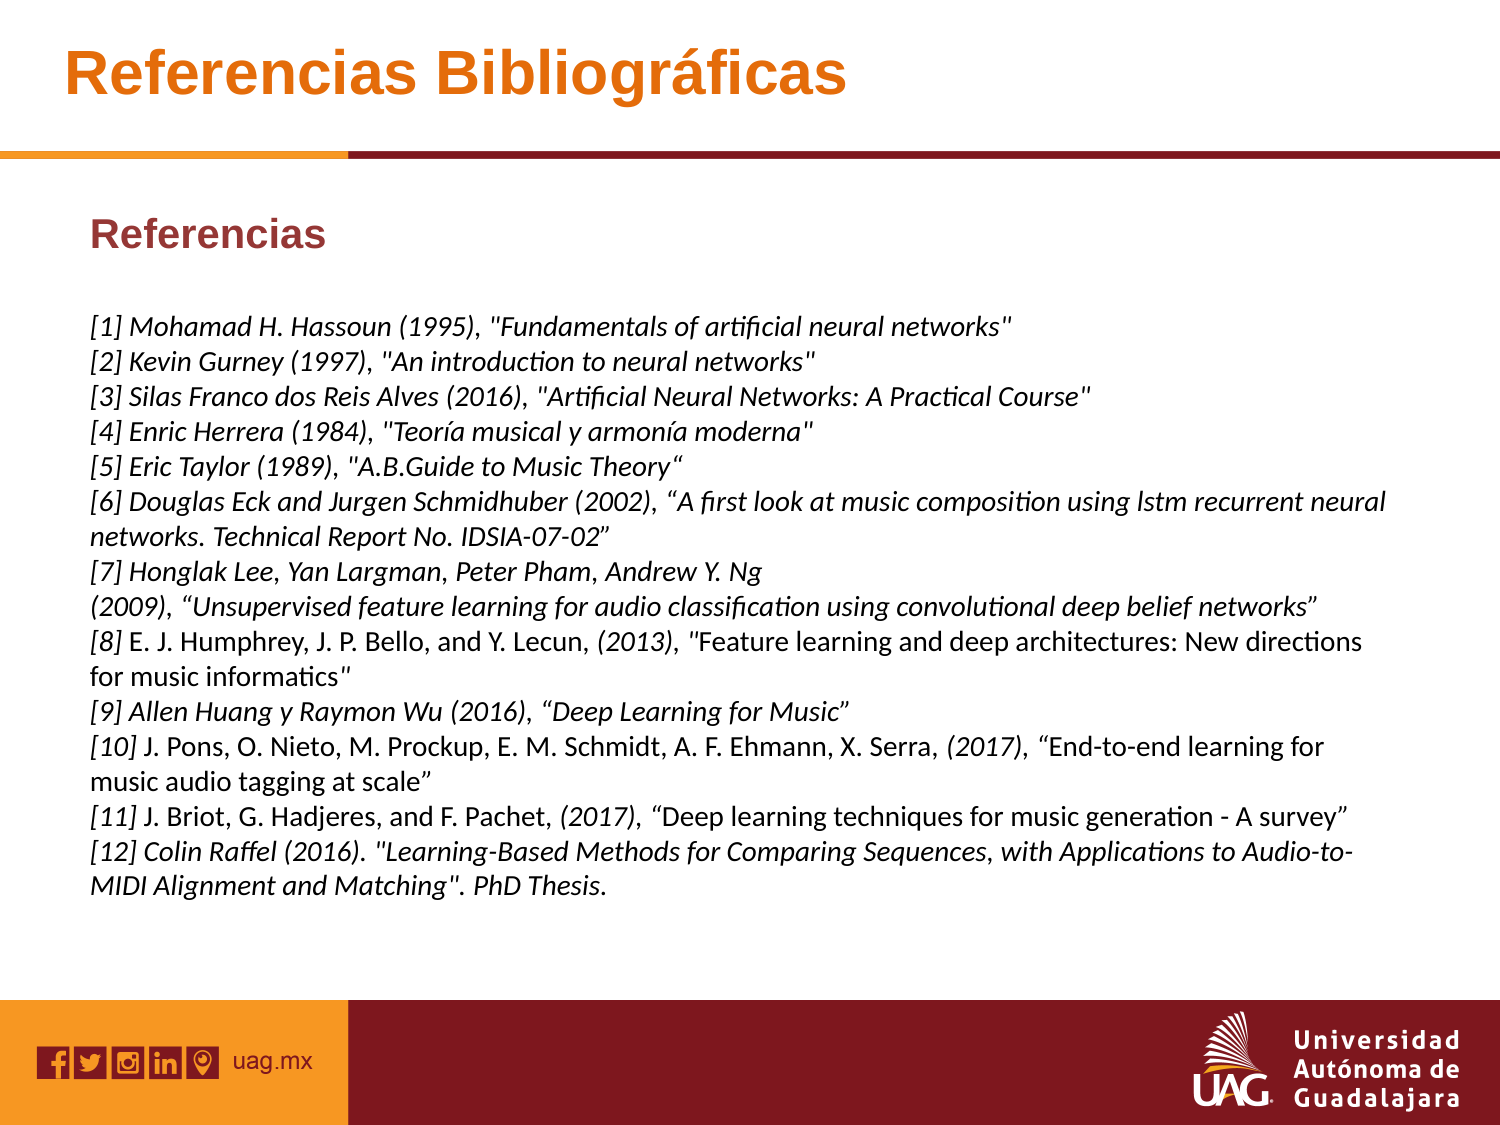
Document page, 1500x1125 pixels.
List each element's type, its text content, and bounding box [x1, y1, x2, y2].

text_box Referencias [1] Mohamad H. Hassoun (1995), "Fundamentals of artificial neural networks" [2] Kevin Gurney (1997), "An introduction to neural networks" [3] Silas Franco dos Reis Alves (2016), "Artificial Neural Networks: A Practical Course" [4] Enric Herrera (1984), "Teoría musical y armonía moderna" [5] Eric Taylor (1989), "A.B.Guide to Music Theory“ [6] Douglas Eck and Jurgen Schmidhuber (2002), “A first look at music composition using lstm recurrent neural networks. Technical Report No. IDSIA-07-02” [7] Honglak Lee, Yan Largman, Peter Pham, Andrew Y. Ng (2009), “Unsupervised feature learning for audio classification using convolutional deep belief networks” [8] E. J. Humphrey, J. P. Bello, and Y. Lecun, (2013), "Feature learning and deep architectures: New directions for music informatics" [9] Allen Huang y Raymon Wu (2016), “Deep Learning for Music” [10] J. Pons, O. Nieto, M. Prockup, E. M. Schmidt, A. F. Ehmann, X. Serra, (2017), “End-to-end learning for music audio tagging at scale” [11] J. Briot, G. Hadjeres, and F. Pachet, (2017), “Deep learning techniques for music generation - A survey” [12] Colin Raffel (2016). "Learning-Based Methods for Comparing Sequences, with Applications to Audio-to-MIDI Alignment and Matching". PhD Thesis. [74, 199, 1413, 1000]
text_box Referencias Bibliográficas [49, 24, 1238, 115]
picture [0, 0, 1500, 1125]
